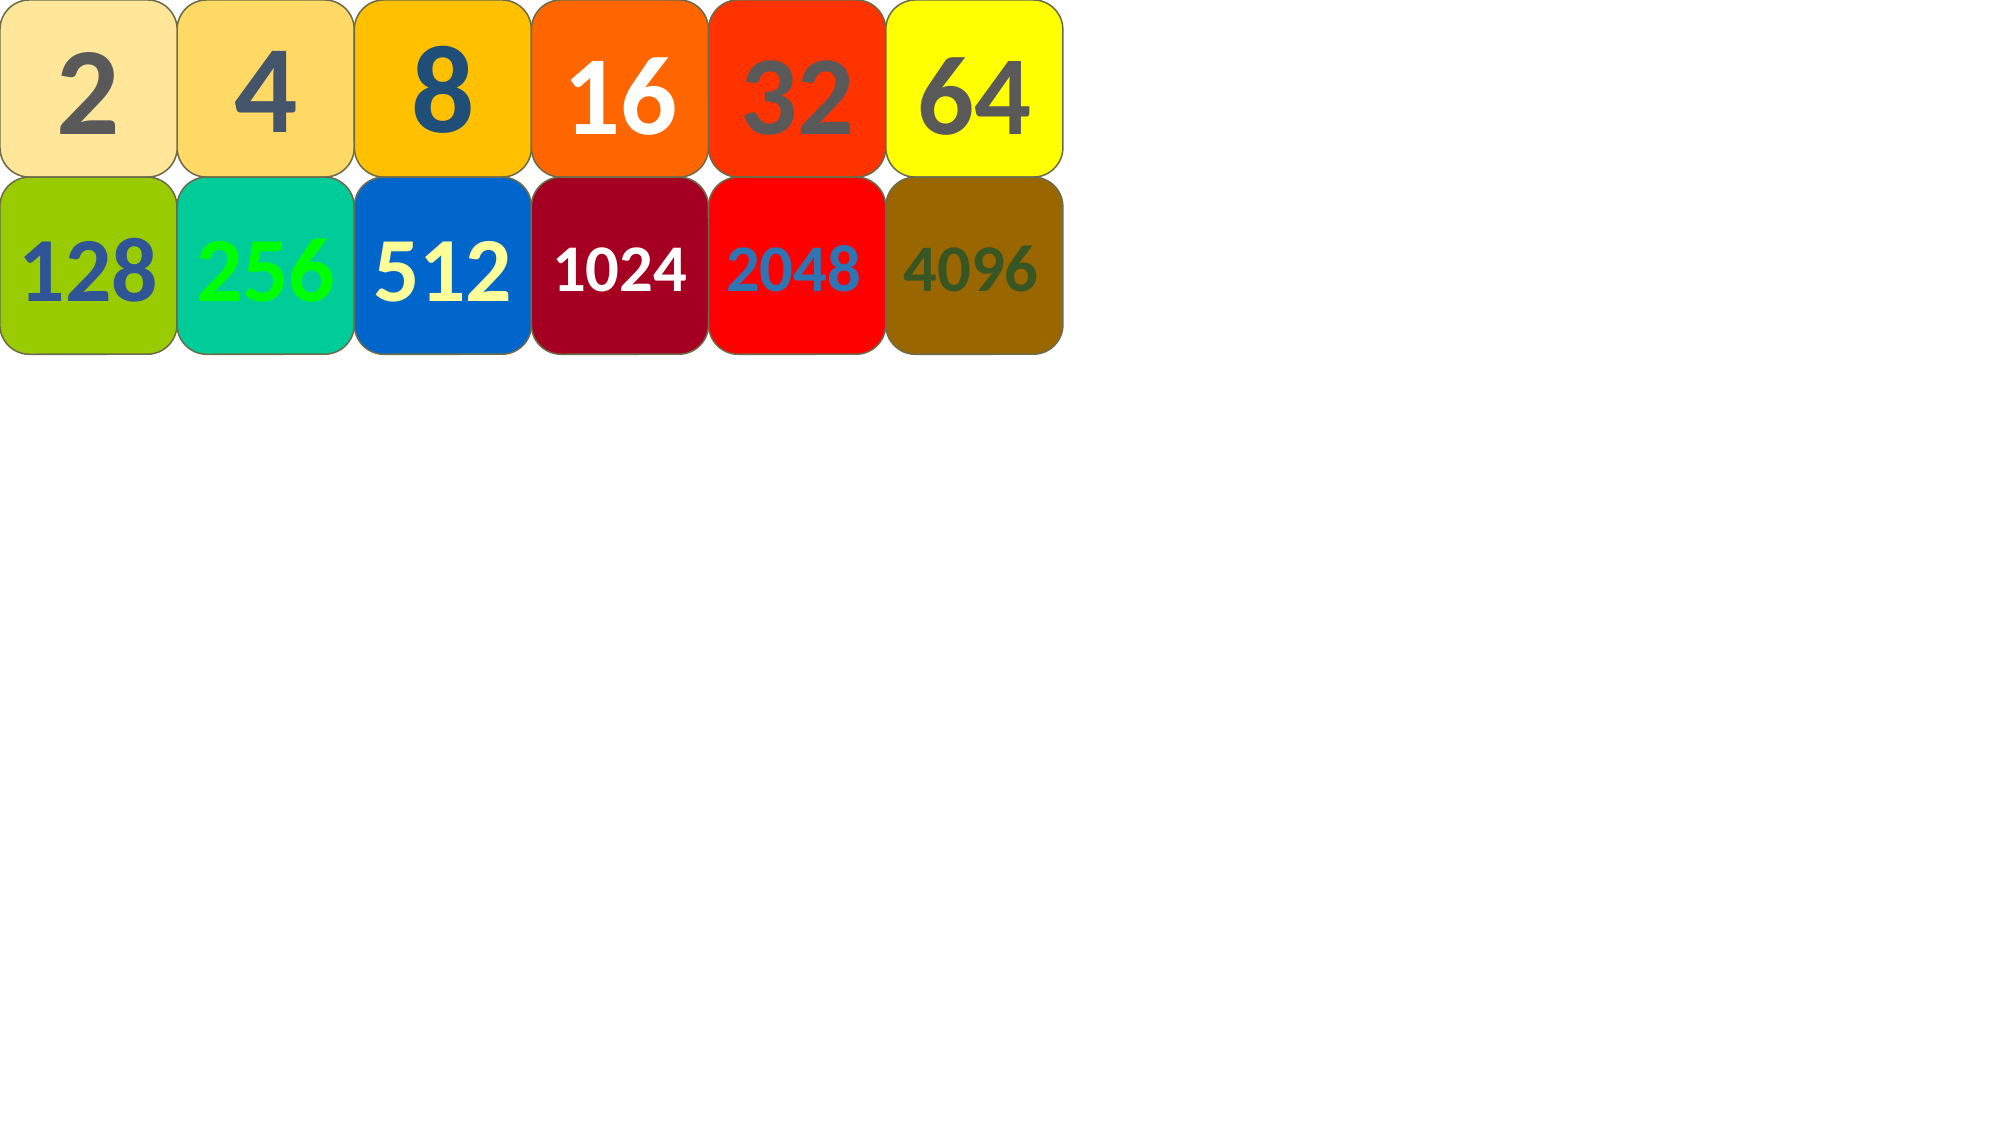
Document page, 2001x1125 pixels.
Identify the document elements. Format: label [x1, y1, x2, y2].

text_box [0, 0, 1063, 355]
